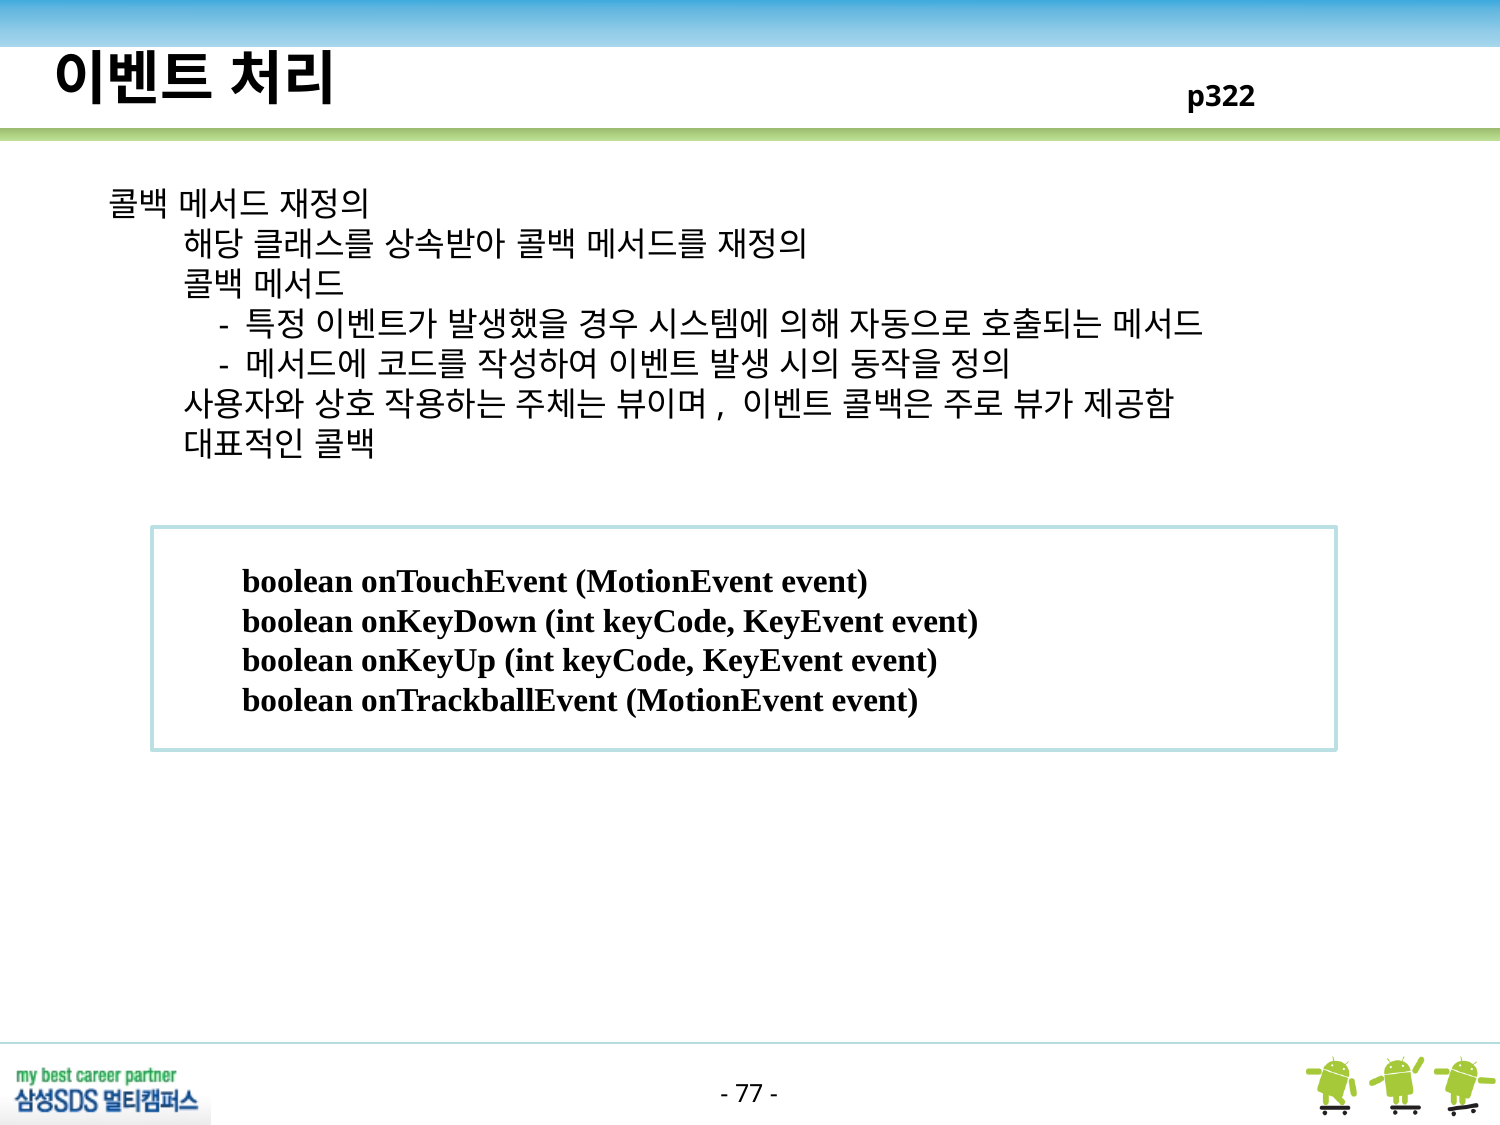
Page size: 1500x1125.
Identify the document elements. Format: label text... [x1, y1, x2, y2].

slide_number - 77 - [574, 1070, 925, 1125]
picture [0, 0, 1500, 47]
picture [0, 1060, 211, 1125]
text_box 이벤트 처리 [53, 42, 971, 111]
text_box 콜백 메서드 재정의 해당 클래스를 상속받아 콜백 메서드를 재정의 콜백 메서드 - 특정 이벤트가 발생했을 경우 시스템에 의해 자동으로 호출되는 메서드 - 메서드에 코드를 작성하여 이벤트 발생 시의 동작을 정의 사용자와 상호 작용하는 주체는 뷰이며, 이벤트 콜백은 주로 뷰가 제공함 대표적인 콜백 [93, 175, 1430, 470]
text_box p322 [1171, 70, 1500, 120]
text_box boolean onTouchEvent (MotionEvent event) boolean onKeyDown (int keyCode, KeyEvent event) boolean onKeyUp (int keyCode, KeyEvent event) boolean onTrackballEvent (MotionEvent event) [150, 525, 1338, 752]
picture [1300, 1048, 1500, 1125]
